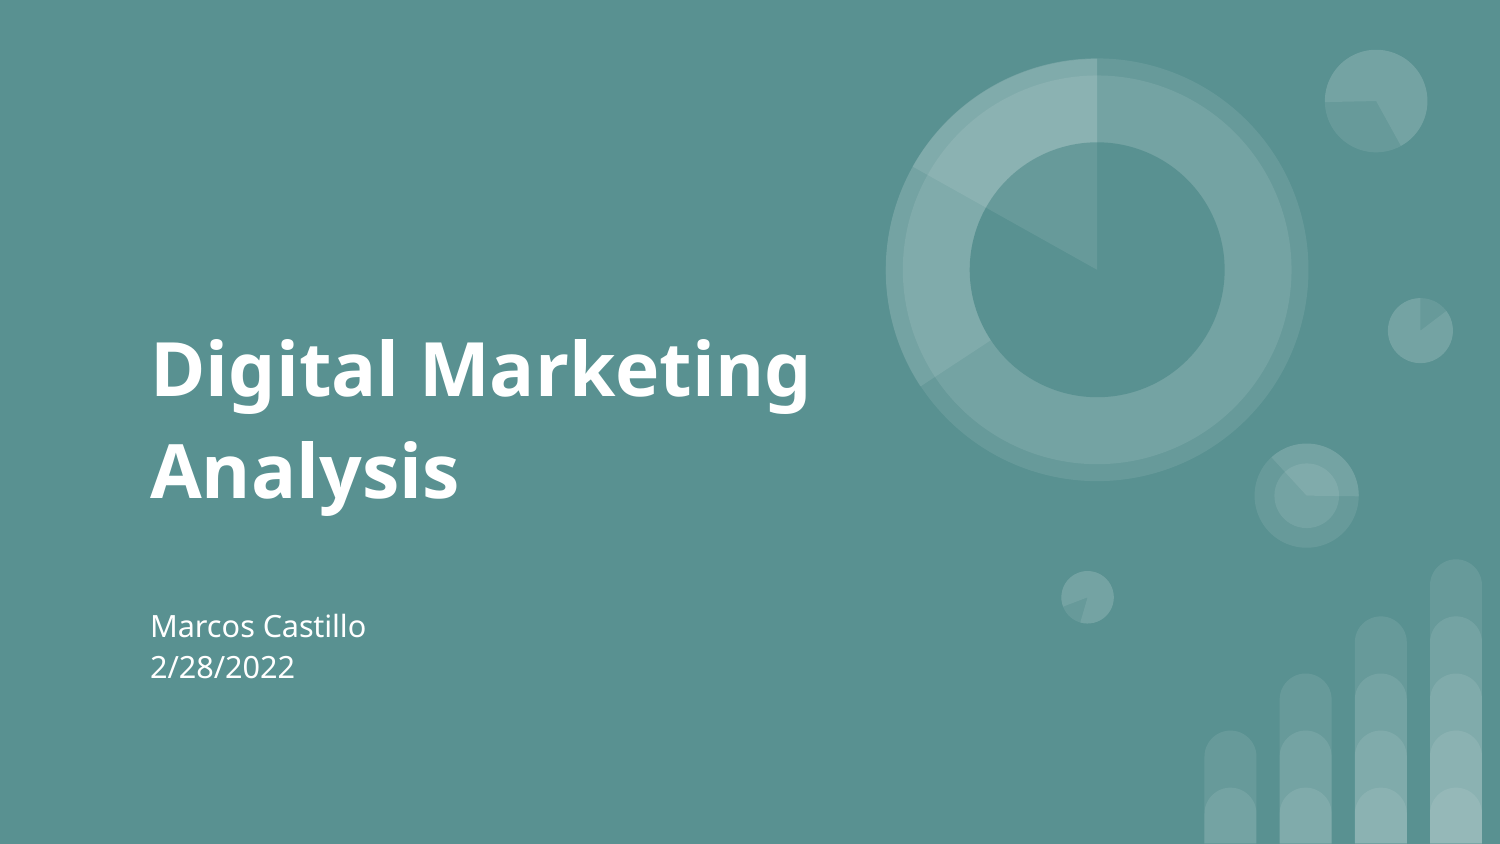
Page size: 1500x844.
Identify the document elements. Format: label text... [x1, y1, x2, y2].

subtitle Marcos Castillo 2/28/2022 [135, 589, 834, 704]
title Digital Marketing Analysis [135, 264, 1056, 572]
